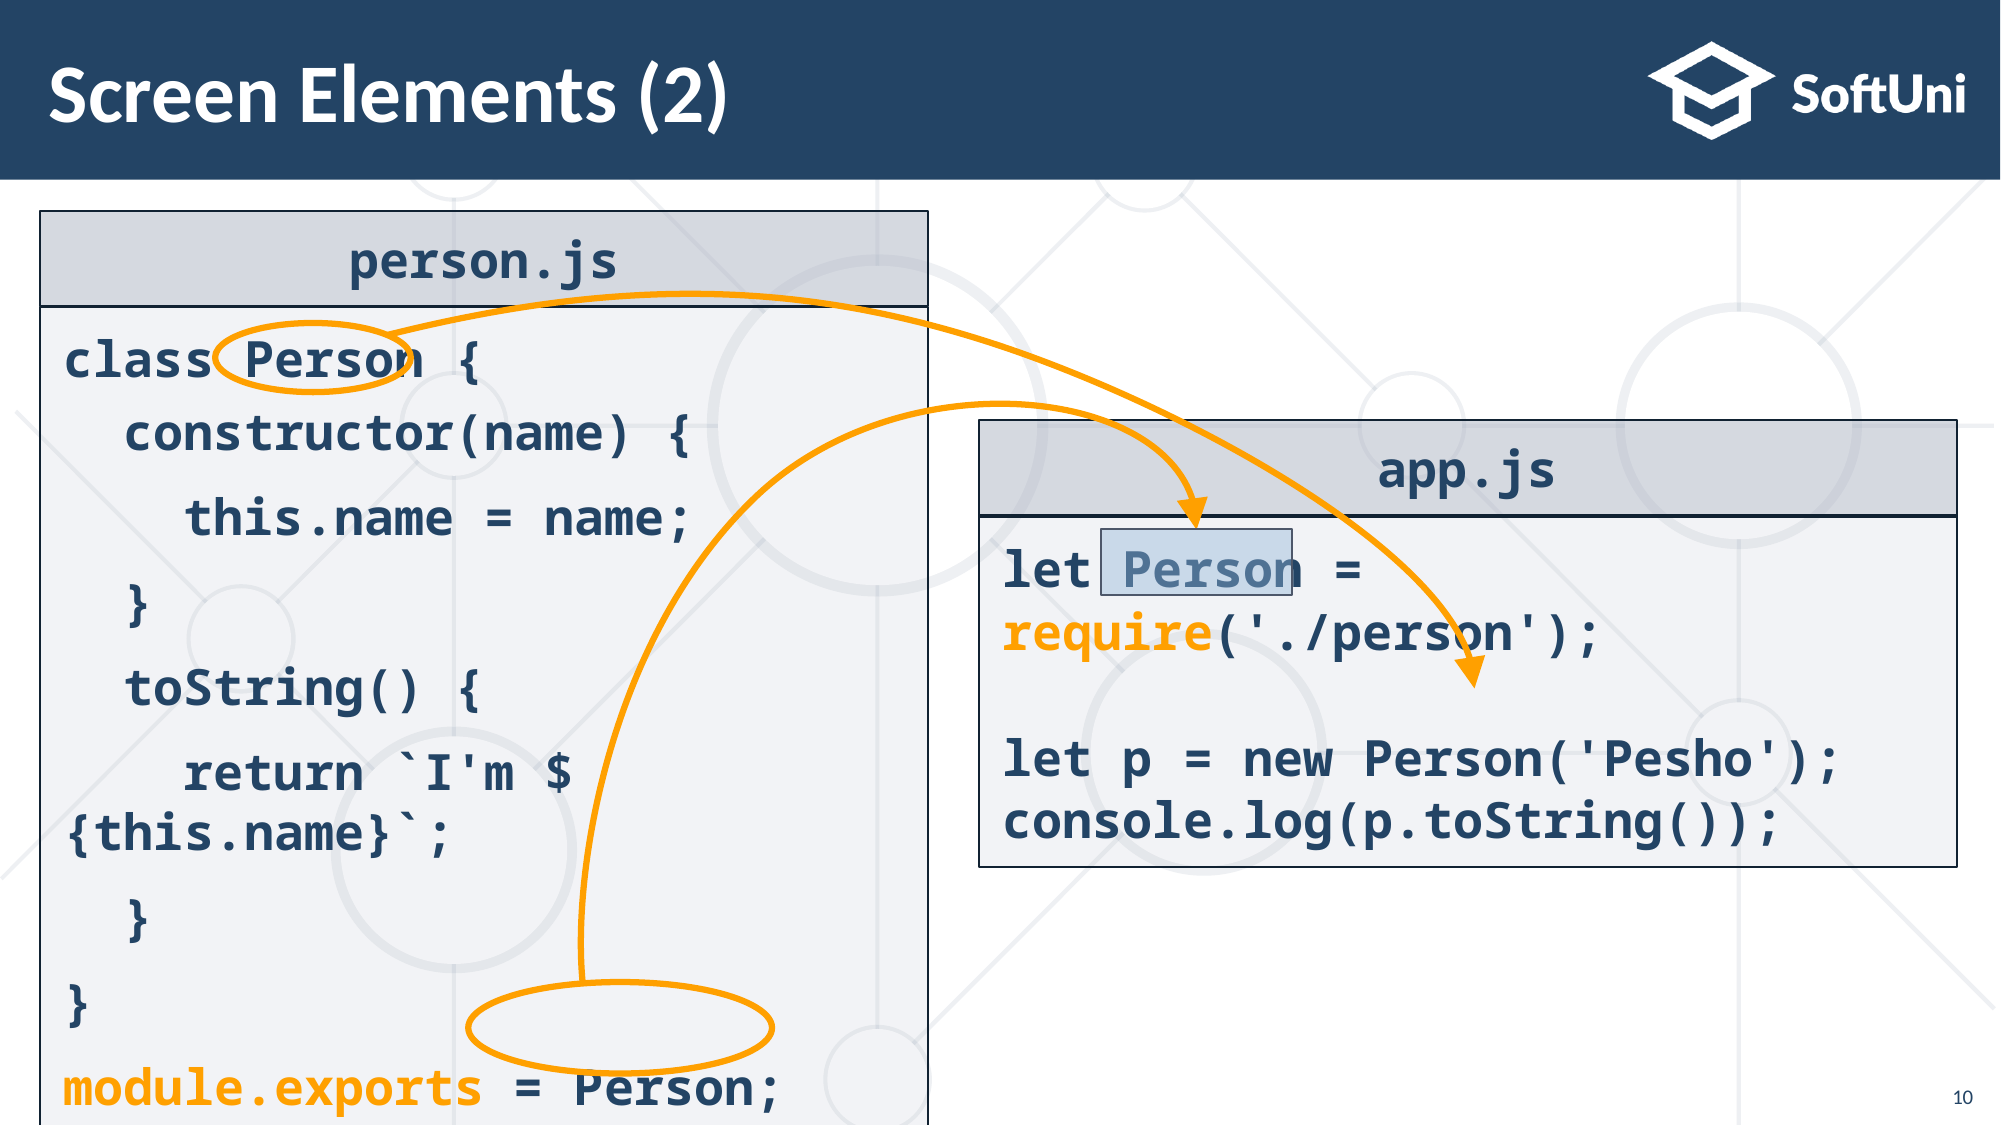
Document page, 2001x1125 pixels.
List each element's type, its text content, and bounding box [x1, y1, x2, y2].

text_box let Person = require('./person'); let p = new Person('Pesho'); console.log(p.toString()); [979, 516, 1957, 867]
text_box [213, 320, 413, 395]
slide_number 10 [1927, 1067, 1989, 1117]
text_box app.js [1185, 420, 1957, 516]
text_box [578, 402, 1206, 983]
text_box [1100, 528, 1293, 596]
title Screen Elements (2) [31, 16, 1625, 162]
text_box class Person { constructor(name) { this.name = name; } toString() { return `I'm ${this.name}`; } } module.exports = Person; [40, 307, 928, 1125]
text_box [466, 979, 775, 1076]
text_box [387, 291, 1483, 689]
text_box person.js [40, 210, 928, 307]
